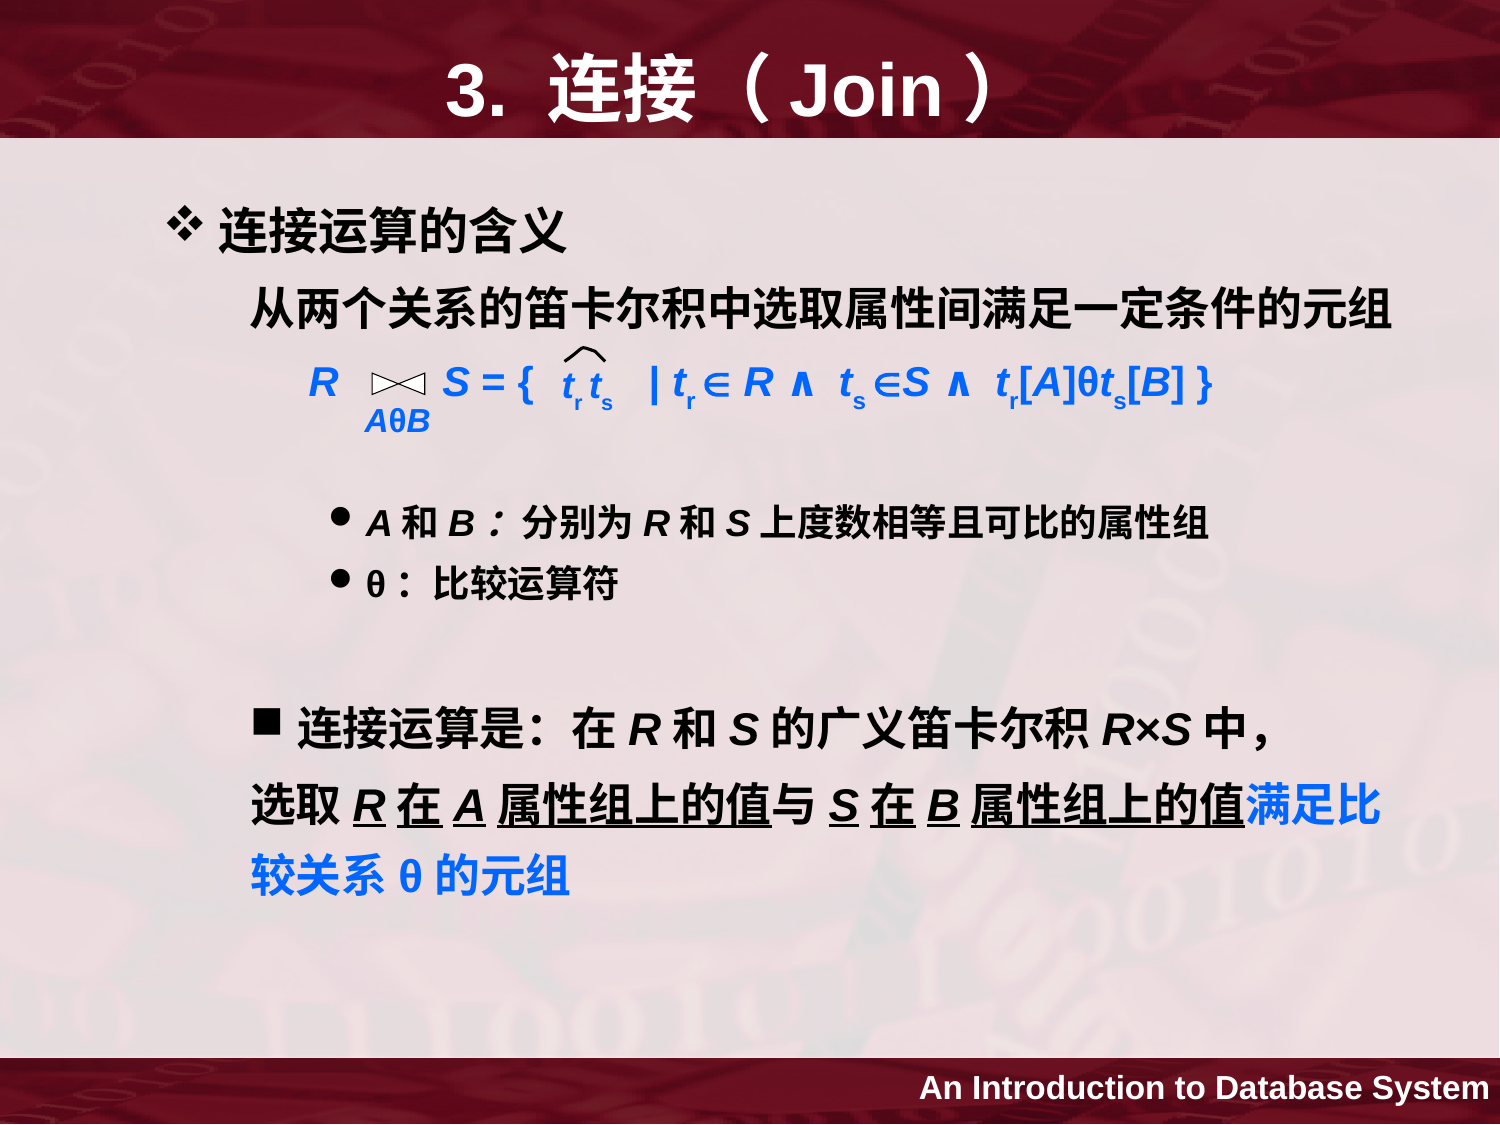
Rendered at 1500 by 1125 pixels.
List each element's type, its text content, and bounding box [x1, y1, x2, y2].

text_box AθB [314, 371, 465, 446]
list 连接运算的含义 从两个关系的笛卡尔积中选取属性间满足一定条件的元组 R S = { | tr  R ∧ ts S ∧ tr[A]θts[B] } A和B：分别为R和S上度数相等且可比的属性组 θ：比较运算符 连接运算是：在R和S的广义笛卡尔积R×S中， 选取R在A属性组上的值与S在B属性组上的值满足比较关系θ的元组 [147, 180, 1423, 978]
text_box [537, 344, 638, 422]
picture [0, 0, 1500, 1124]
title 3. 连接（Join） [75, 0, 1425, 181]
